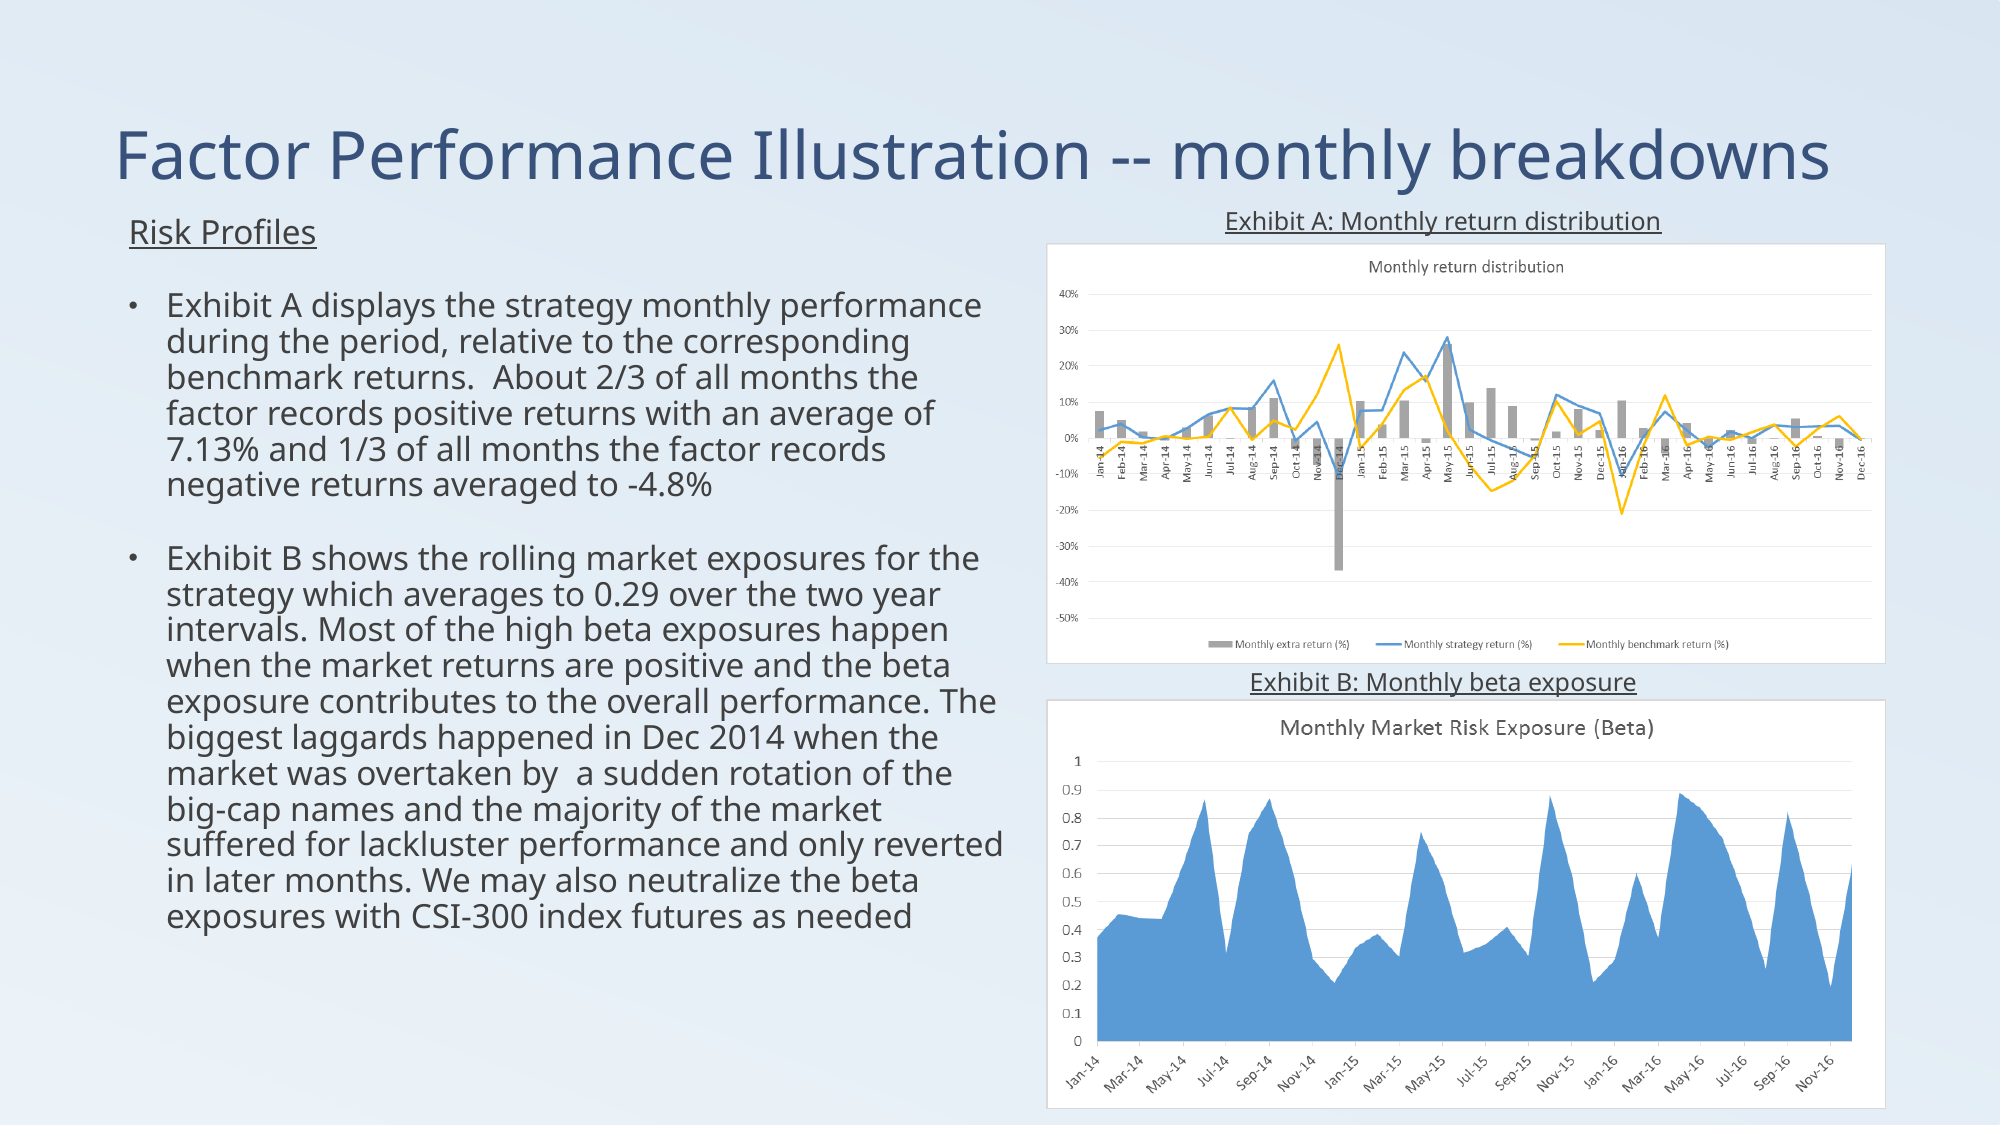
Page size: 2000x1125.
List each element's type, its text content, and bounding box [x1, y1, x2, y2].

picture [1046, 243, 1886, 664]
list Risk Profiles Exhibit A displays the strategy monthly performance during the period, relative to the corresponding benchmark returns. About 2/3 of all months the factor records positive returns with an average of 7.13% and 1/3 of all months the factor records negative returns averaged to -4.8% Exhibit B shows the rolling market exposures for the strategy which averages to 0.29 over the two year intervals. Most of the high beta exposures happen when the market returns are positive and the beta exposure contributes to the overall performance. The biggest laggards happened in Dec 2014 when the market was overtaken by a sudden rotation of the big-cap names and the majority of the market suffered for lackluster performance and only reverted in later months. We may also neutralize the beta exposures with CSI-300 index futures as needed [113, 208, 1026, 1093]
text_box Exhibit B: Monthly beta exposure [1234, 664, 1653, 699]
text_box Exhibit A: Monthly return distribution [1210, 197, 1677, 243]
picture [1046, 699, 1886, 1110]
title Factor Performance Illustration -- monthly breakdowns [99, 24, 1900, 200]
